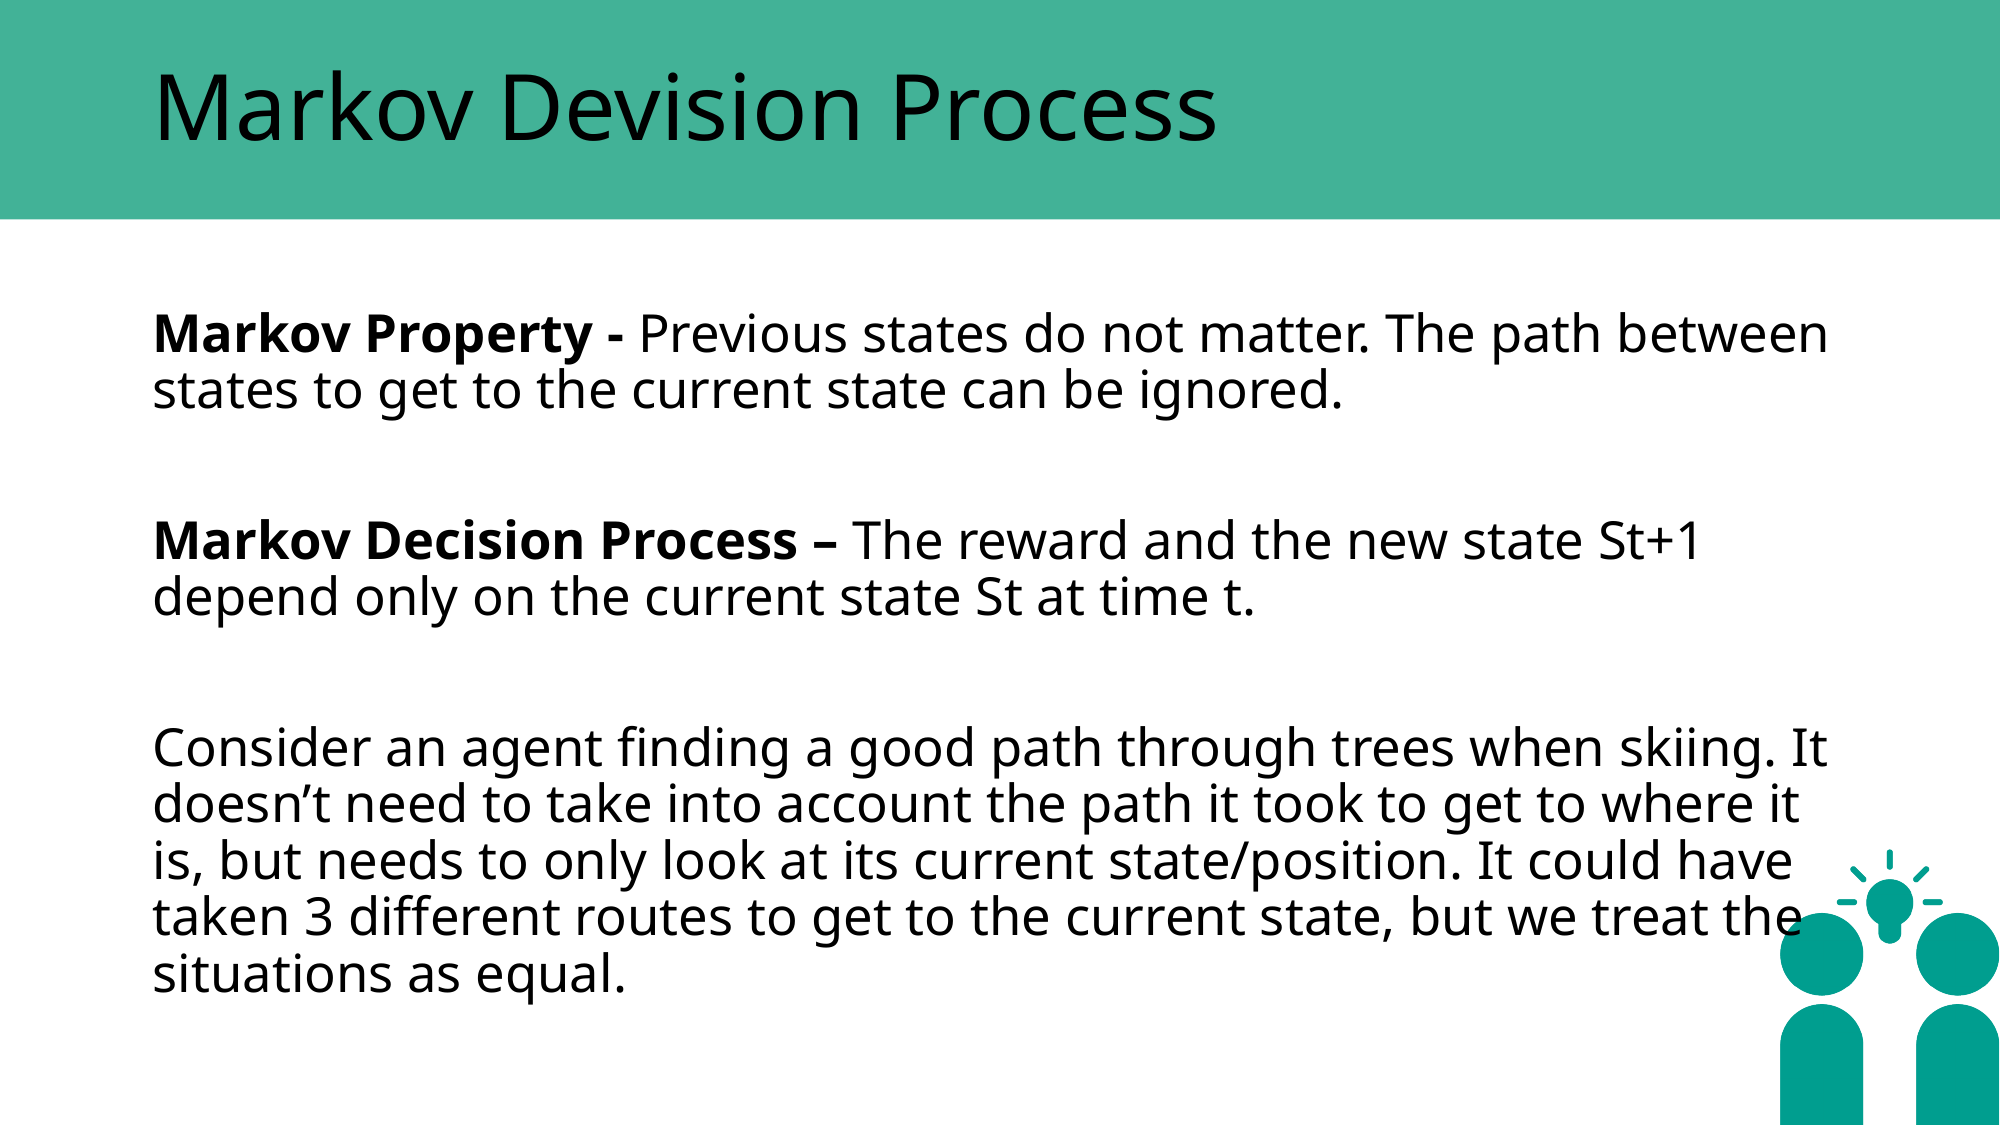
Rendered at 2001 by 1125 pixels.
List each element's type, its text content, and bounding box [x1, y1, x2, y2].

title Markov Devision Process [137, 2, 1863, 220]
picture [1779, 849, 2000, 1125]
list Markov Property - Previous states do not matter. The path between states to get to the current state can be ignored. Markov Decision Process – The reward and the new state St+1 depend only on the current state St at time t. Consider an agent finding a good path through trees when skiing. It doesn’t need to take into account the path it took to get to where it is, but needs to only look at its current state/position. It could have taken 3 different routes to get to the current state, but we treat the situations as equal. [137, 299, 1863, 1014]
